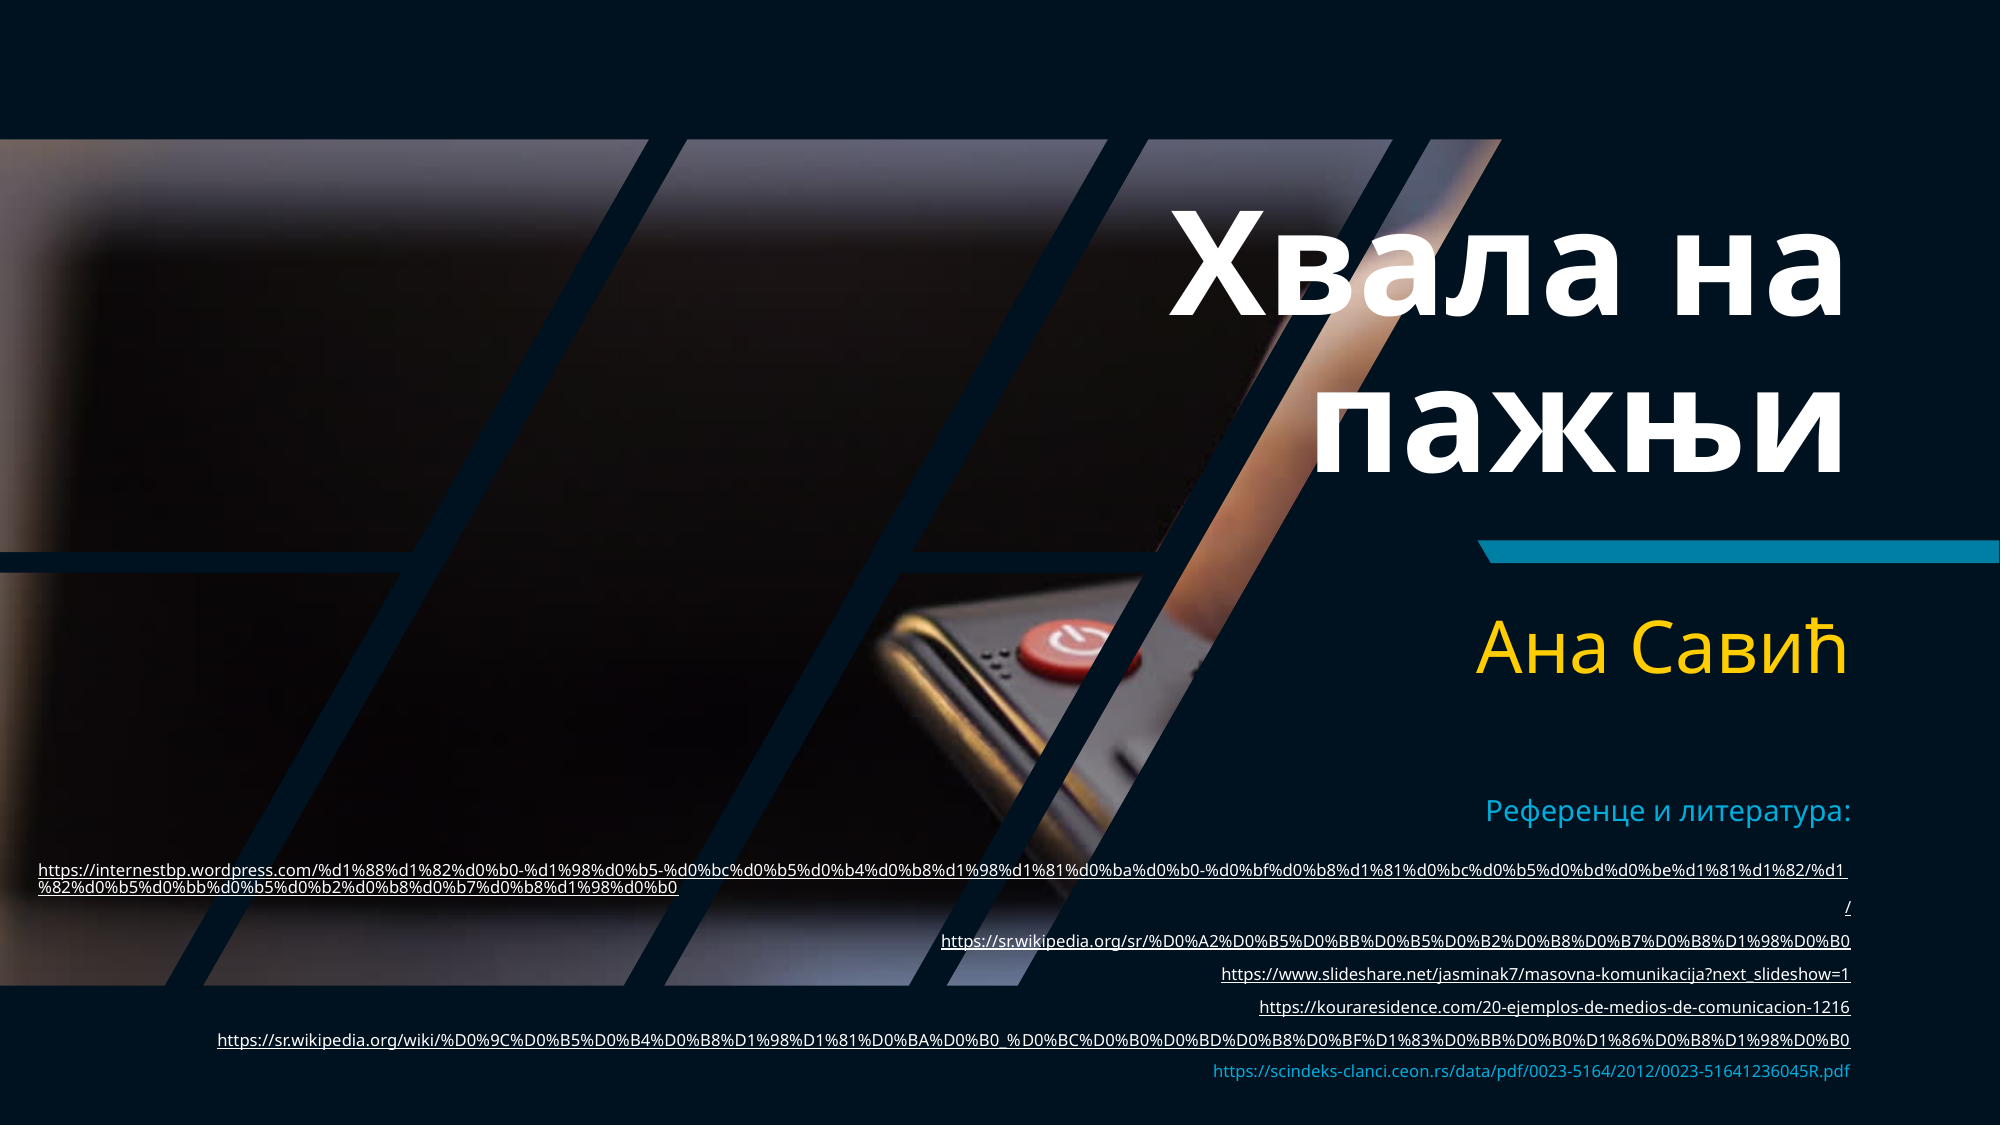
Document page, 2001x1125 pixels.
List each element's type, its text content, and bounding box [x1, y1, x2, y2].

picture [0, 139, 1502, 986]
list Референце и литература: [1502, 788, 1867, 836]
list Ана Савић [1502, 602, 1867, 784]
list https://internestbp.wordpress.com/%d1%88%d1%82%d0%b0-%d1%98%d0%b5-%d0%bc%d0%b5%d0%b4%d0%b8%d1%98%d1%81%d0%ba%d0%b0-%d0%bf%d0%b8%d1%81%d0%bc%d0%b5%d0%bd%d0%be%d1%81%d1%82/%d1%82%d0%b5%d0%bb%d0%b5%d0%b2%d0%b8%d0%b7%d0%b8%d1%98%d0%b0/ https://sr.wikipedia.org/sr/%D0%A2%D0%B5%D0%BB%D0%B5%D0%B2%D0%B8%D0%B7%D0%B8%D1%98%D0%B0 https://www.slideshare.net/jasminak7/masovna-komunikacija?next_slideshow=1 https://kouraresidence.com/20-ejemplos-de-medios-de-comunicacion-1216 https://sr.wikipedia.org/wiki/%D0%9C%D0%B5%D0%B4%D0%B8%D1%98%D1%81%D0%BA%D0%B0_%D0%BC%D0%B0%D0%BD%D0%B8%D0%BF%D1%83%D0%BB%D0%B0%D1%86%D0%B8%D1%98%D0%B0 https://scindeks-clanci.ceon.rs/data/pdf/0023-5164/2012/0023-51641236045R.pdf [1502, 852, 1867, 900]
title Хвала на пажњи [1502, 159, 1867, 534]
